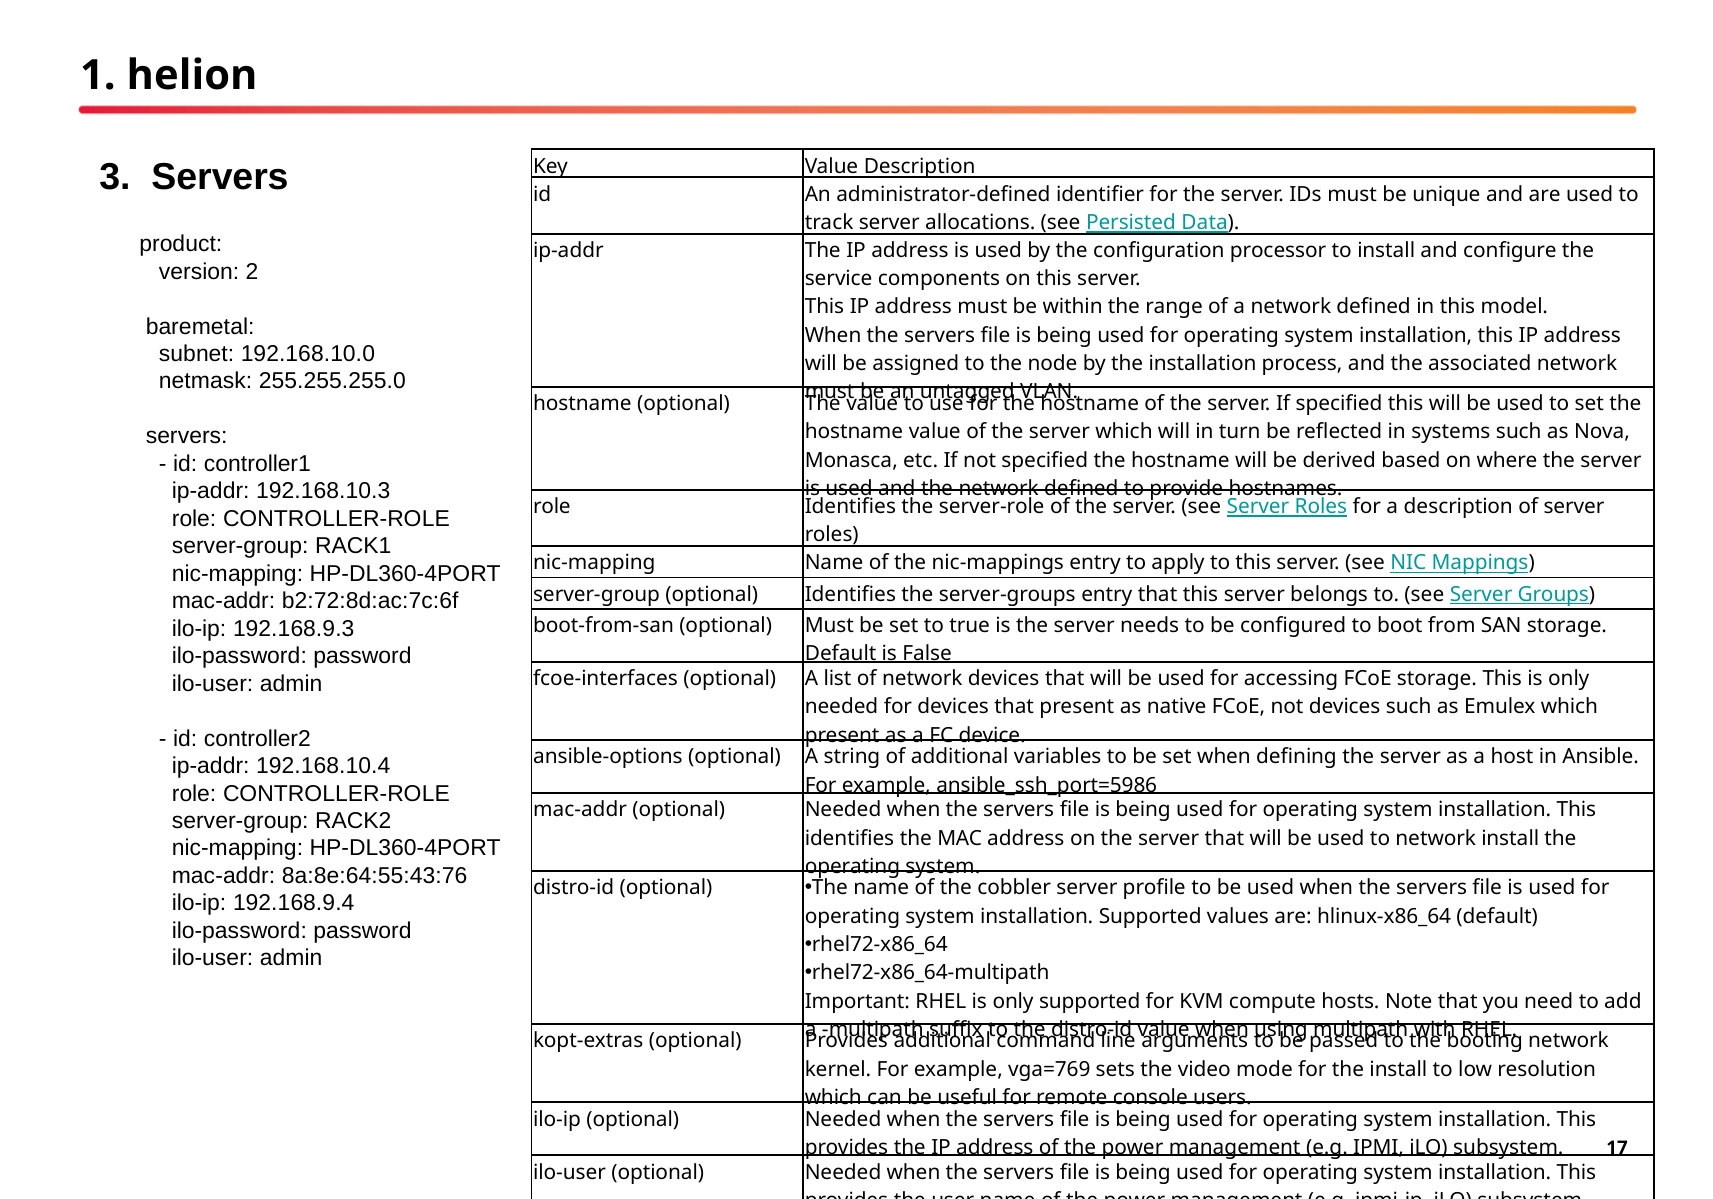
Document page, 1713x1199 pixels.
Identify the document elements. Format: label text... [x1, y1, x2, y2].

text_box 3. Servers [84, 144, 1550, 205]
table_cell distro-id (optional) [532, 872, 802, 1023]
table_cell server-group (optional) [532, 578, 802, 608]
table_cell Identifies the server-role of the server. (see Server Roles for a description of server roles) [804, 491, 1653, 545]
title 1. helion [64, 39, 934, 100]
table_cell An administrator-defined identifier for the server. IDs must be unique and are used to track server allocations. (see Persisted Data). [804, 178, 1653, 233]
table_cell The name of the cobbler server profile to be used when the servers file is used for operating system installation. Supported values are: hlinux-x86_64 (default) rhel72-x86_64 rhel72-x86_64-multipath Important: RHEL is only supported for KVM compute hosts. Note that you need to add a -multipath suffix to the distro-id value when using multipath with RHEL. [804, 872, 1653, 1023]
table_cell boot-from-san (optional) [532, 610, 802, 661]
table_cell Needed when the servers file is being used for operating system installation. This provides the user name of the power management (e.g. ipmi-ip, iLO) subsystem. [804, 1156, 1653, 1199]
table_cell Name of the nic-mappings entry to apply to this server. (see NIC Mappings) [804, 547, 1653, 577]
table_cell id [532, 178, 802, 233]
table_cell kopt-extras (optional) [532, 1025, 802, 1101]
picture [0, 0, 1713, 1199]
table_cell mac-addr (optional) [532, 794, 802, 870]
table_cell ansible-options (optional) [532, 741, 802, 792]
table_cell Provides additional command line arguments to be passed to the booting network kernel. For example, vga=769 sets the video mode for the install to low resolution which can be useful for remote console users. [804, 1025, 1653, 1101]
table_header Key [532, 150, 802, 176]
table_cell Needed when the servers file is being used for operating system installation. This provides the IP address of the power management (e.g. IPMI, iLO) subsystem. [804, 1103, 1653, 1154]
text_box product: version: 2 baremetal: subnet: 192.168.10.0 netmask: 255.255.255.0 servers: - id: controller1 ip-addr: 192.168.10.3 role: CONTROLLER-ROLE server-group: RACK1 nic-mapping: HP-DL360-4PORT mac-addr: b2:72:8d:ac:7c:6f ilo-ip: 192.168.9.3 ilo-password: password ilo-user: admin - id: controller2 ip-addr: 192.168.10.4 role: CONTROLLER-ROLE server-group: RACK2 nic-mapping: HP-DL360-4PORT mac-addr: 8a:8e:64:55:43:76 ilo-ip: 192.168.9.4 ilo-password: password ilo-user: admin [118, 221, 531, 978]
table_cell Needed when the servers file is being used for operating system installation. This identifies the MAC address on the server that will be used to network install the operating system. [804, 794, 1653, 870]
table_cell Identifies the server-groups entry that this server belongs to. (see Server Groups) [804, 578, 1653, 608]
table_cell fcoe-interfaces (optional) [532, 663, 802, 739]
table_cell role [532, 491, 802, 545]
table_cell The value to use for the hostname of the server. If specified this will be used to set the hostname value of the server which will in turn be reflected in systems such as Nova, Monasca, etc. If not specified the hostname will be derived based on where the server is used and the network defined to provide hostnames. [804, 388, 1653, 489]
table_cell The IP address is used by the configuration processor to install and configure the service components on this server. This IP address must be within the range of a network defined in this model. When the servers file is being used for operating system installation, this IP address will be assigned to the node by the installation process, and the associated network must be an untagged VLAN. [804, 235, 1653, 386]
table_header Value Description [804, 150, 1653, 176]
table_cell Must be set to true is the server needs to be configured to boot from SAN storage. Default is False [804, 610, 1653, 661]
table_cell ilo-ip (optional) [532, 1103, 802, 1154]
table_cell ilo-user (optional) [532, 1156, 802, 1199]
table_cell A list of network devices that will be used for accessing FCoE storage. This is only needed for devices that present as native FCoE, not devices such as Emulex which present as a FC device. [804, 663, 1653, 739]
table_cell hostname (optional) [532, 388, 802, 489]
table_cell ip-addr [532, 235, 802, 386]
table_cell nic-mapping [532, 547, 802, 577]
table_cell A string of additional variables to be set when defining the server as a host in Ansible. For example, ansible_ssh_port=5986 [804, 741, 1653, 792]
